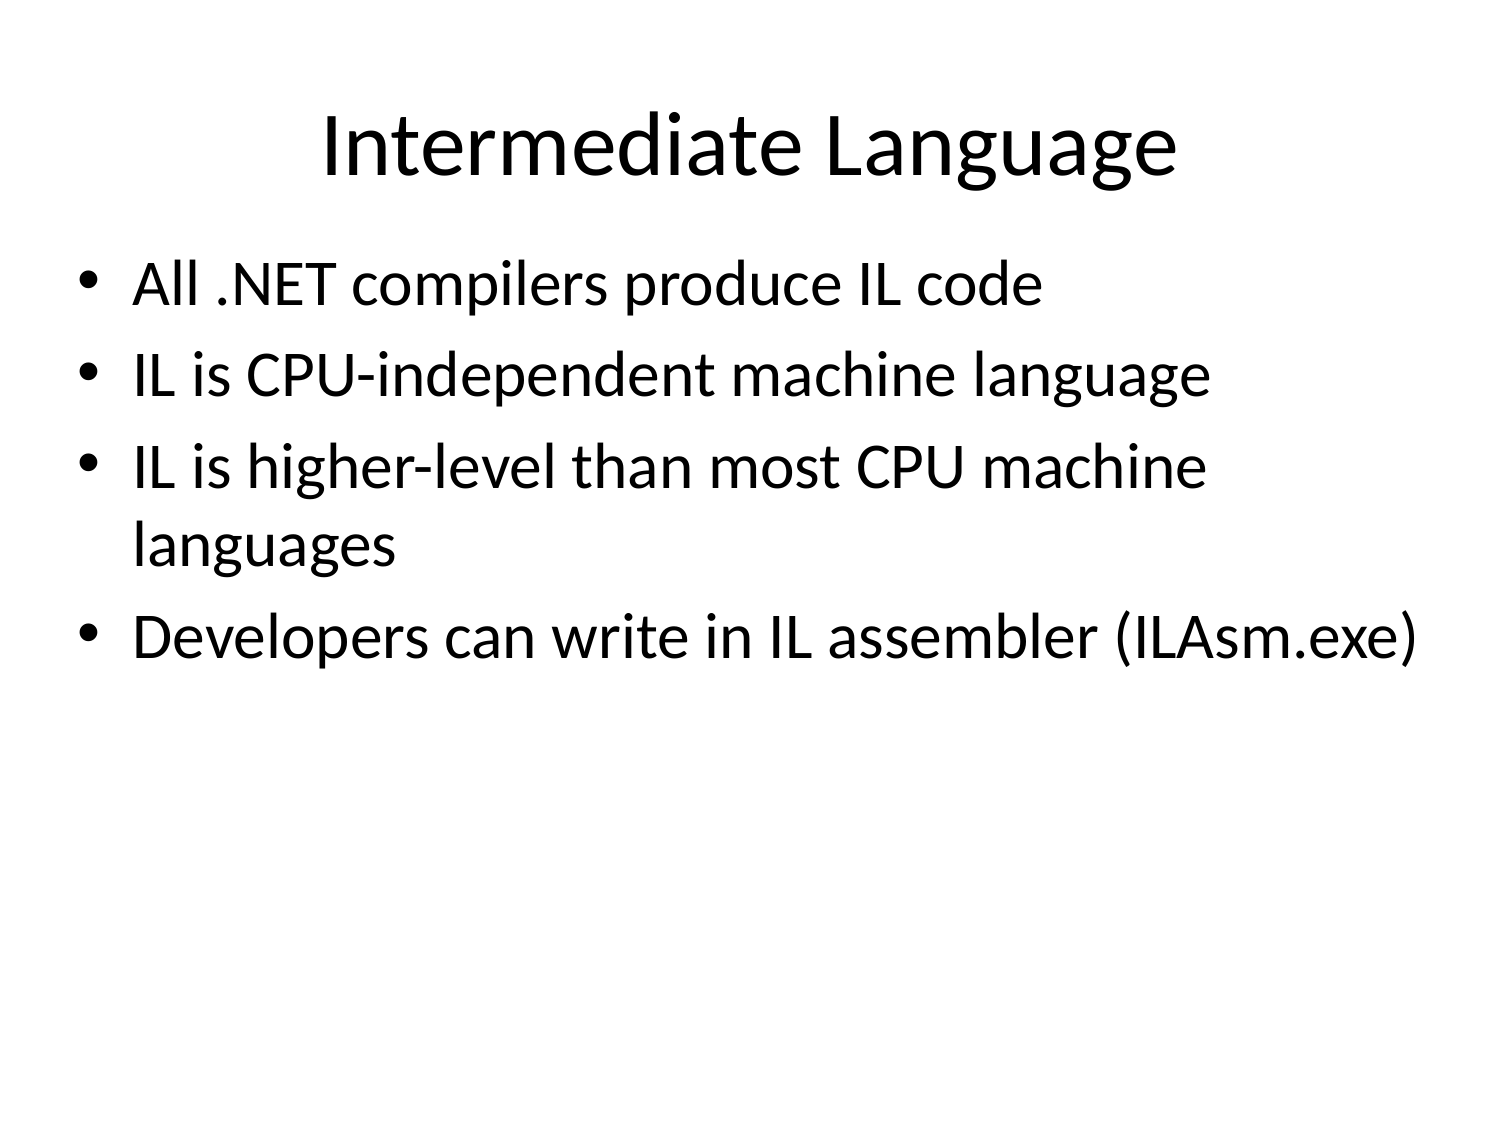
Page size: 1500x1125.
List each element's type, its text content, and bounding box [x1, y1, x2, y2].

list All .NET compilers produce IL code IL is CPU-independent machine language IL is higher-level than most CPU machine languages Developers can write in IL assembler (ILAsm.exe) [62, 232, 1443, 757]
title Intermediate Language [75, 45, 1425, 232]
